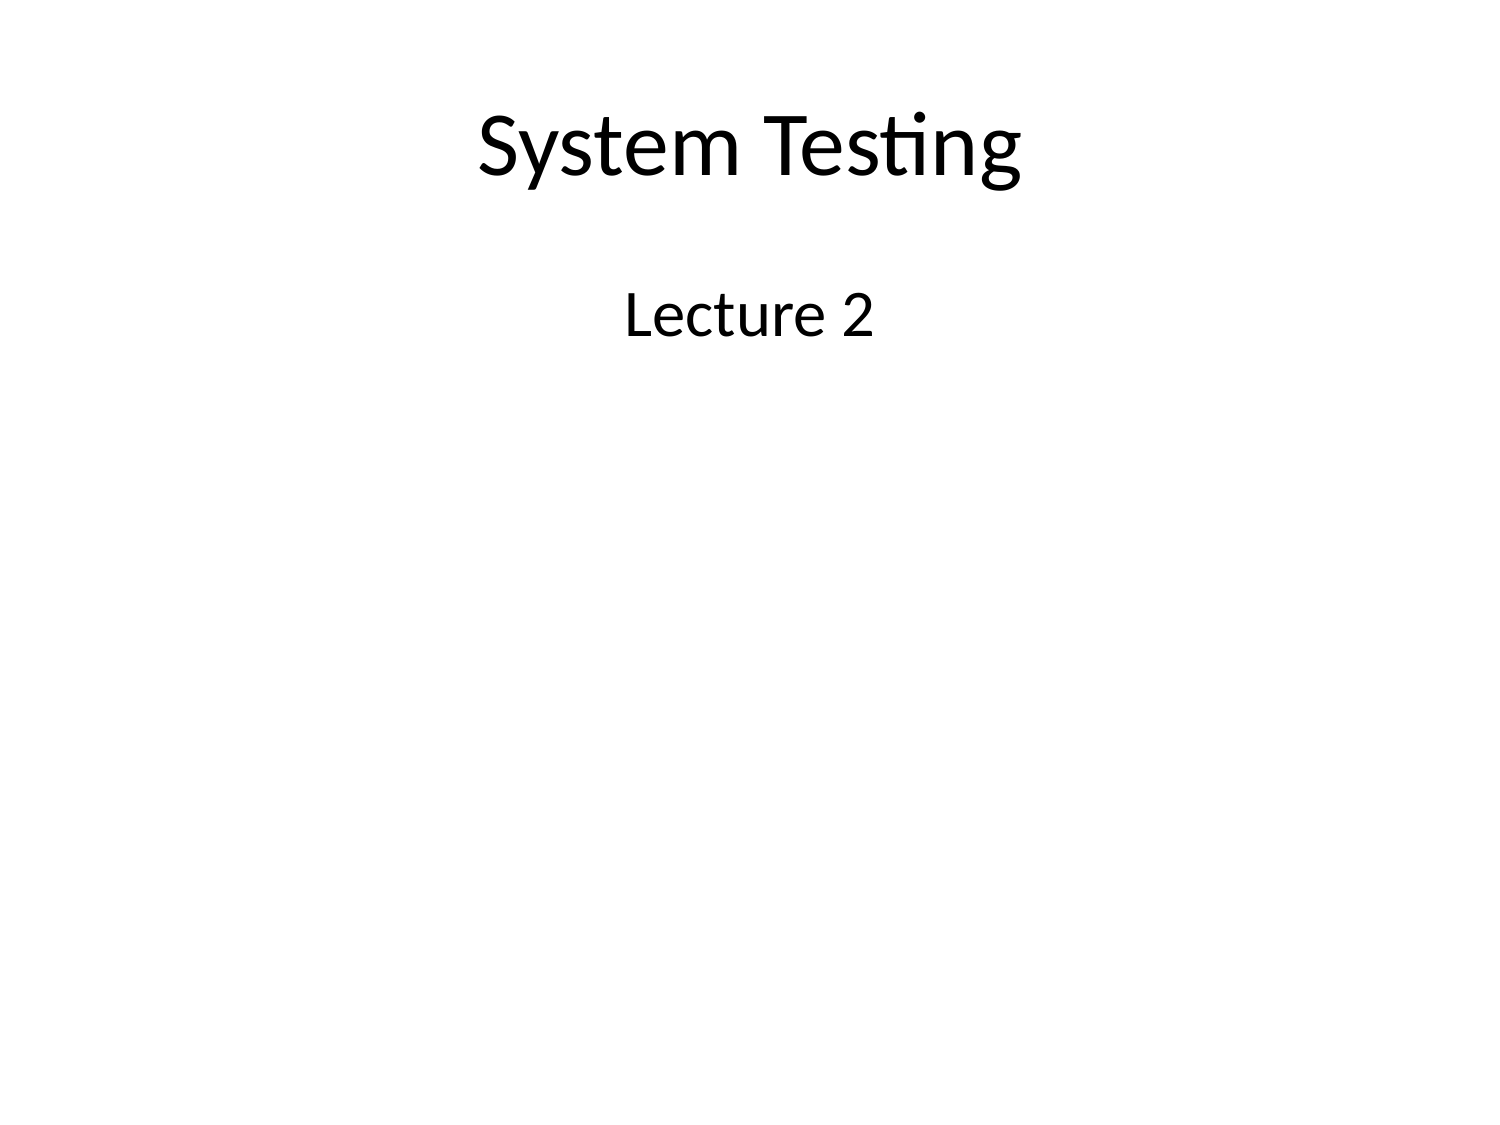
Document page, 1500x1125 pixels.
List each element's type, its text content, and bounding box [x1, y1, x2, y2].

title System Testing [75, 45, 1425, 233]
list Lecture 2 [75, 262, 1425, 1005]
